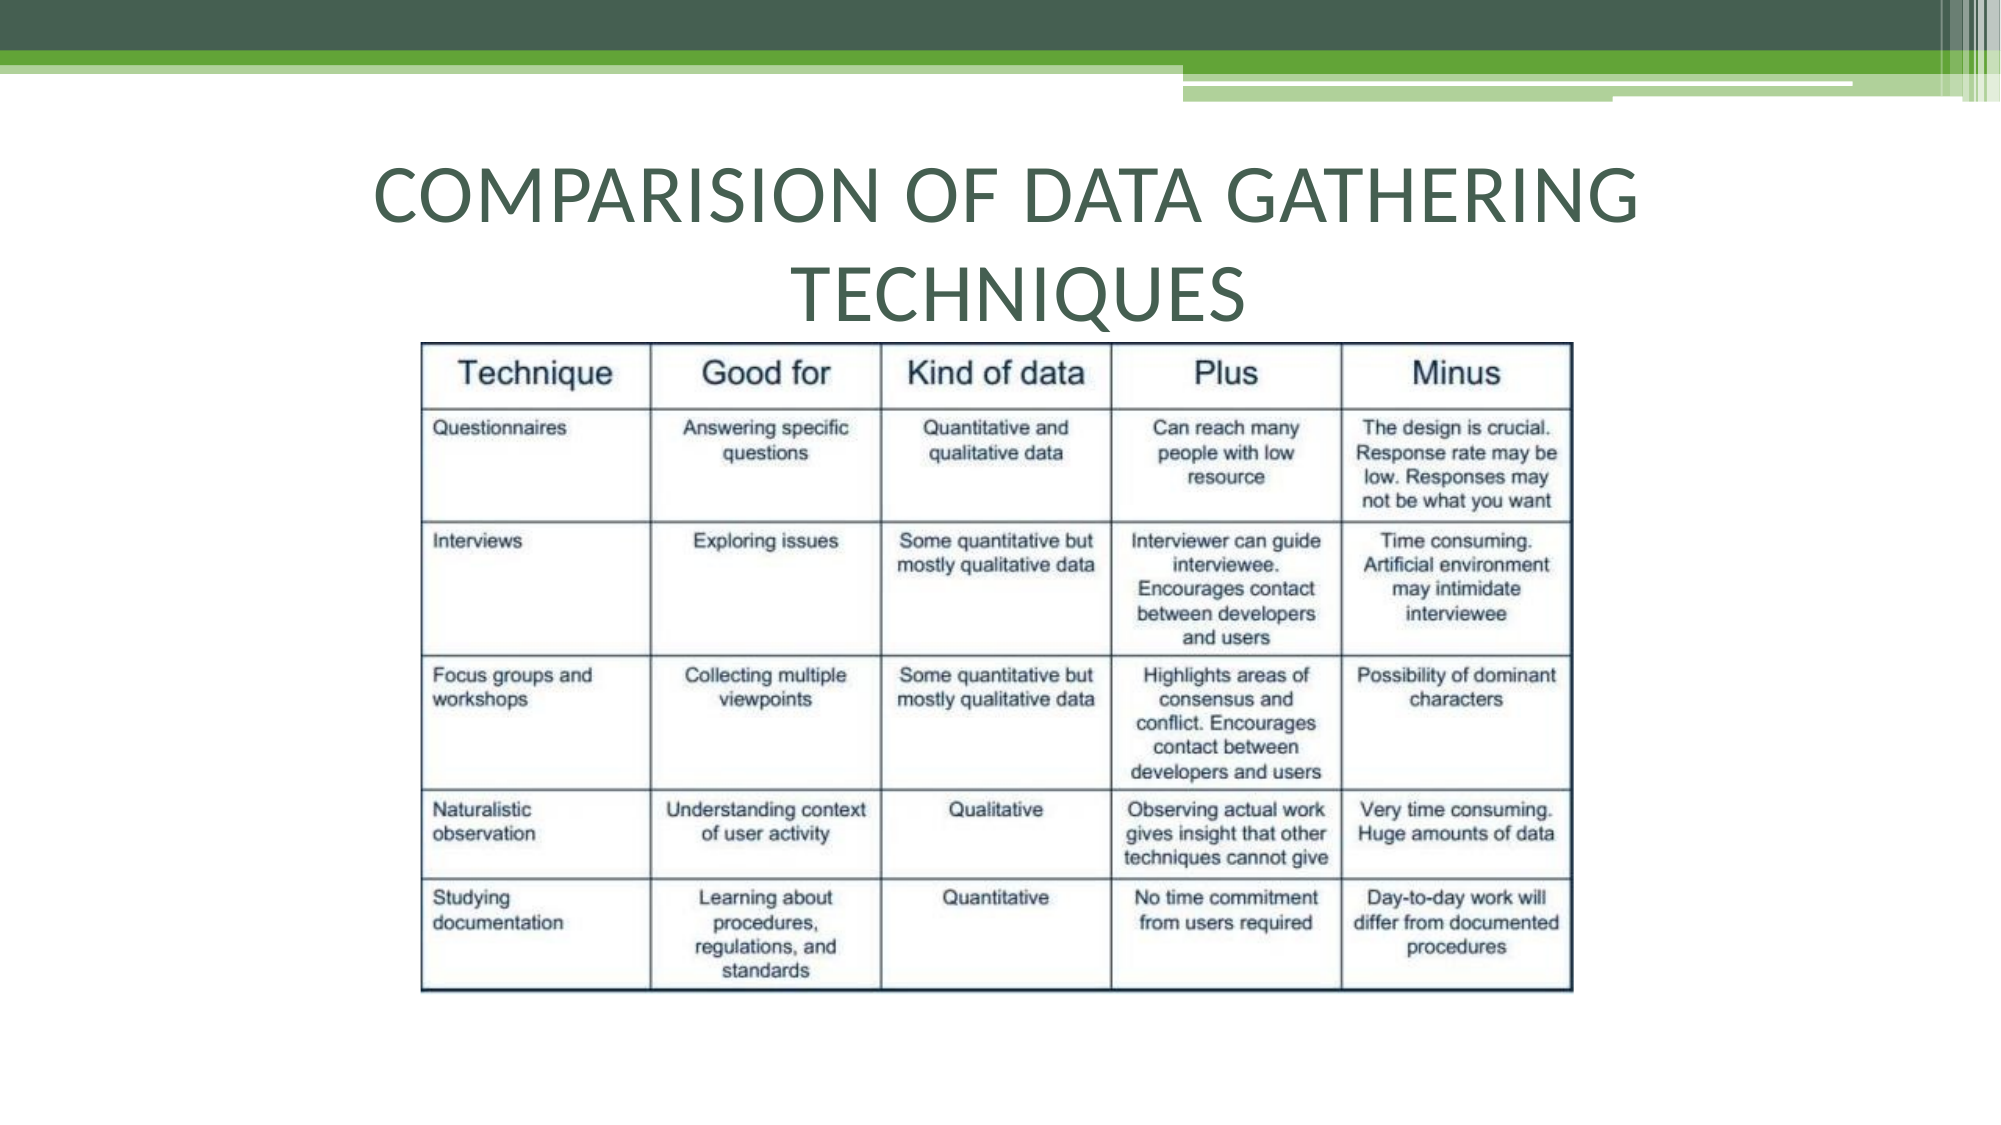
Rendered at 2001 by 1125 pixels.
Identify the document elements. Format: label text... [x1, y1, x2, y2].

text_box [420, 342, 1574, 995]
text_box COMPARISION OF DATA GATHERING TECHNIQUES [199, 124, 1837, 338]
